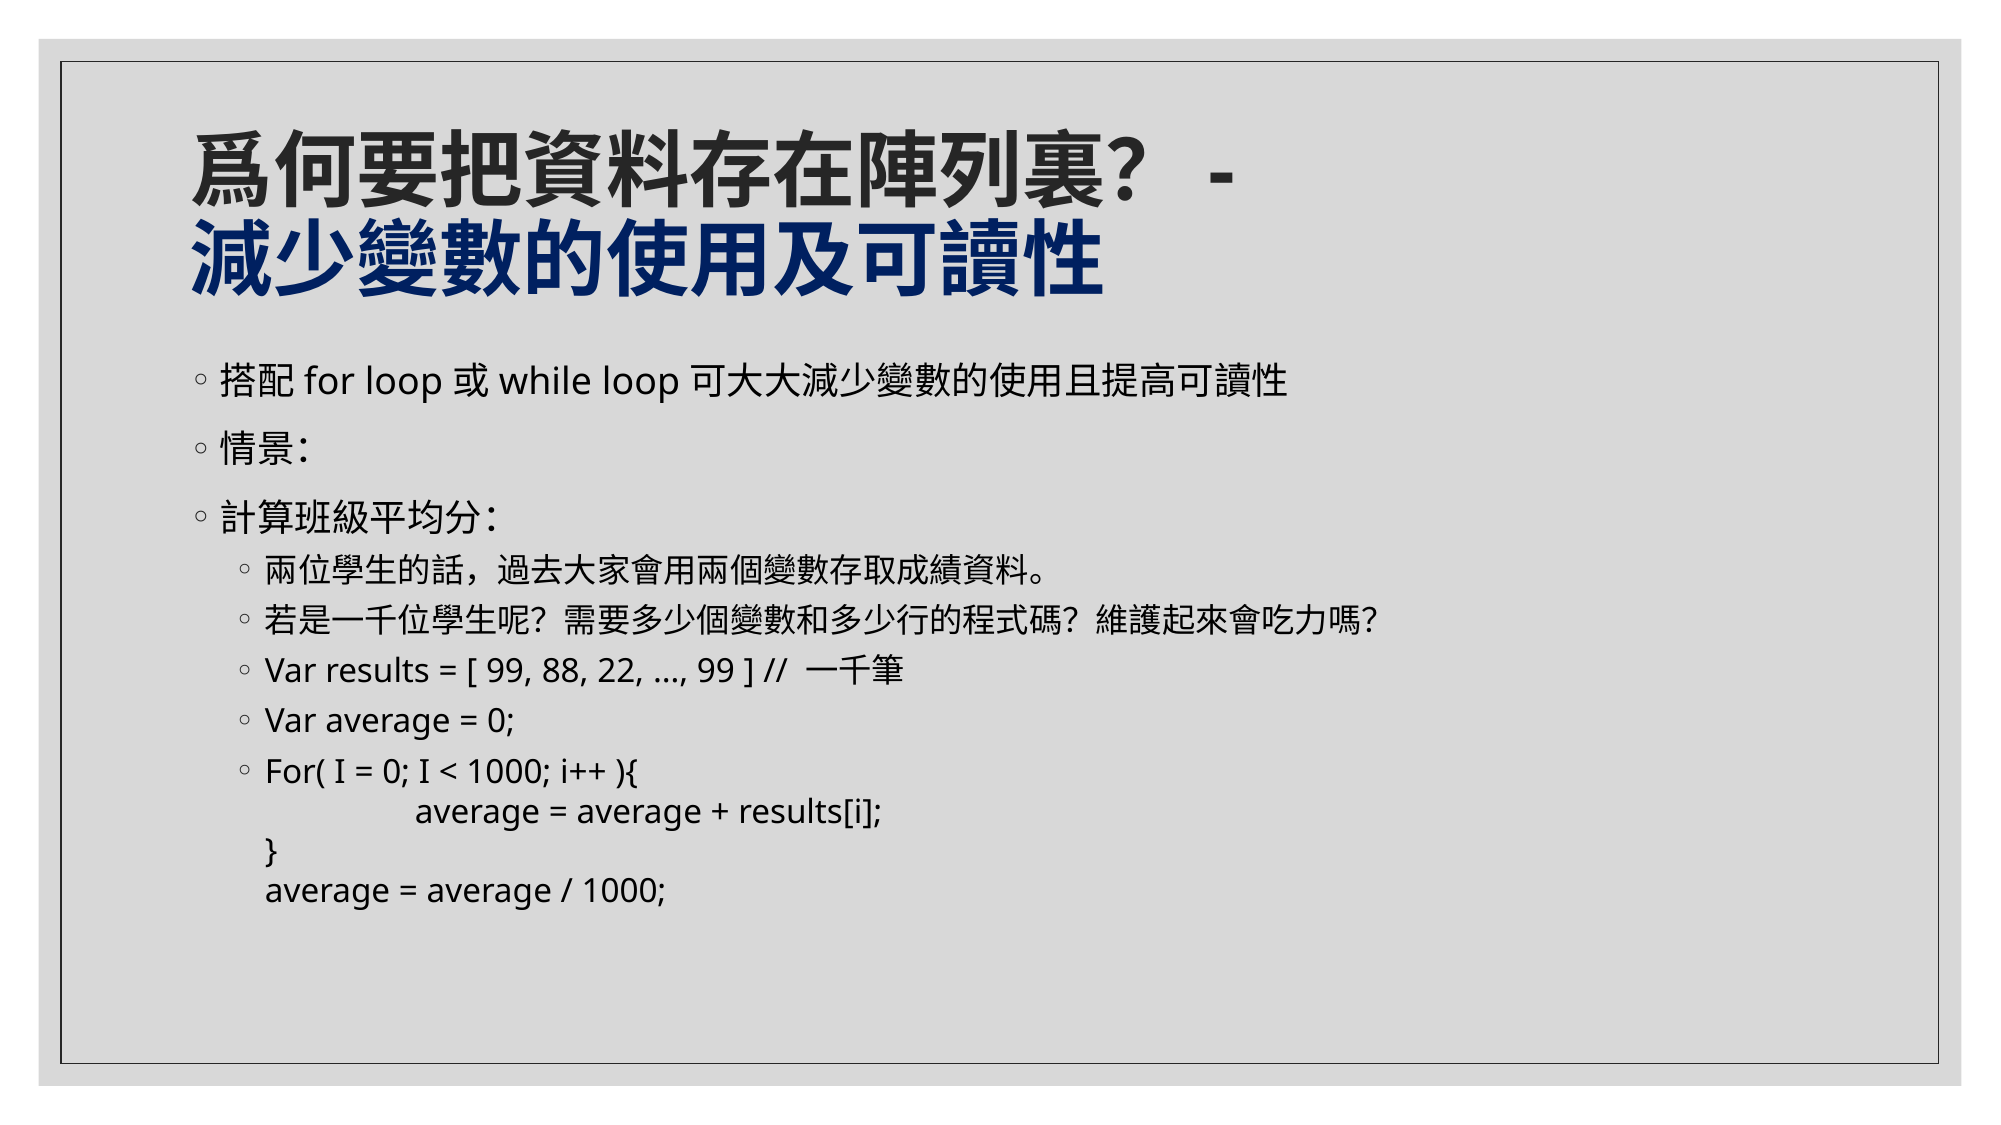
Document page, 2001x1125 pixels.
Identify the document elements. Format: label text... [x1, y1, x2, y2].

title 爲何要把資料存在陣列裏？- 減少變數的使用及可讀性 [174, 105, 1825, 331]
list 搭配for loop或while loop可大大減少變數的使用且提高可讀性 情景： 計算班級平均分： 兩位學生的話，過去大家會用兩個變數存取成績資料。 若是一千位學生呢？需要多少個變數和多少行的程式碼？維護起來會吃力嗎？ Var results = [ 99, 88, 22, …, 99 ] // 一千筆 Var average = 0; For( I = 0; I < 1000; i++ ){ average = average + results[i]; } average = average / 1000; [174, 345, 1825, 977]
